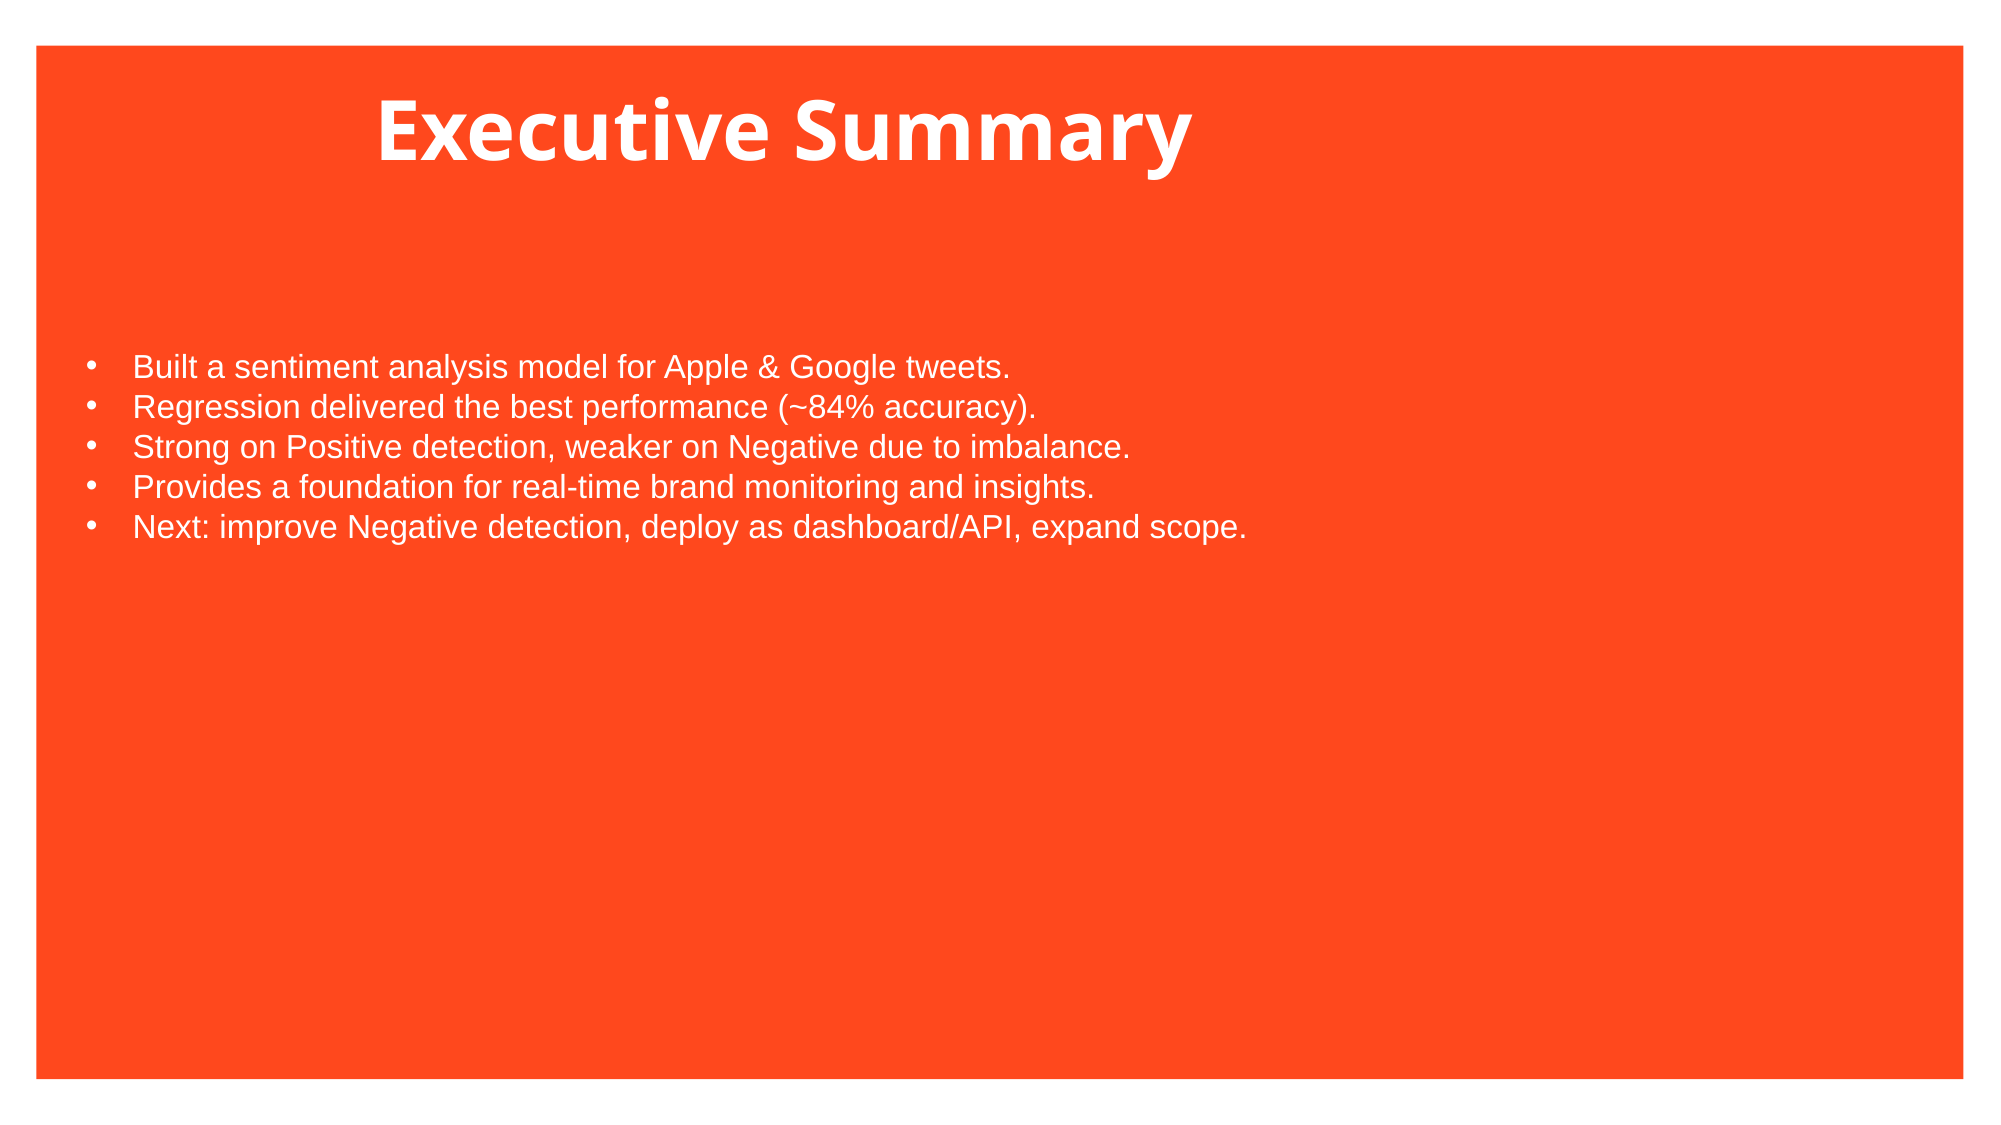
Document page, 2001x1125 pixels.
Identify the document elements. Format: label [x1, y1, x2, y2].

text_box [70, 69, 1549, 556]
text_box [36, 45, 1964, 1080]
